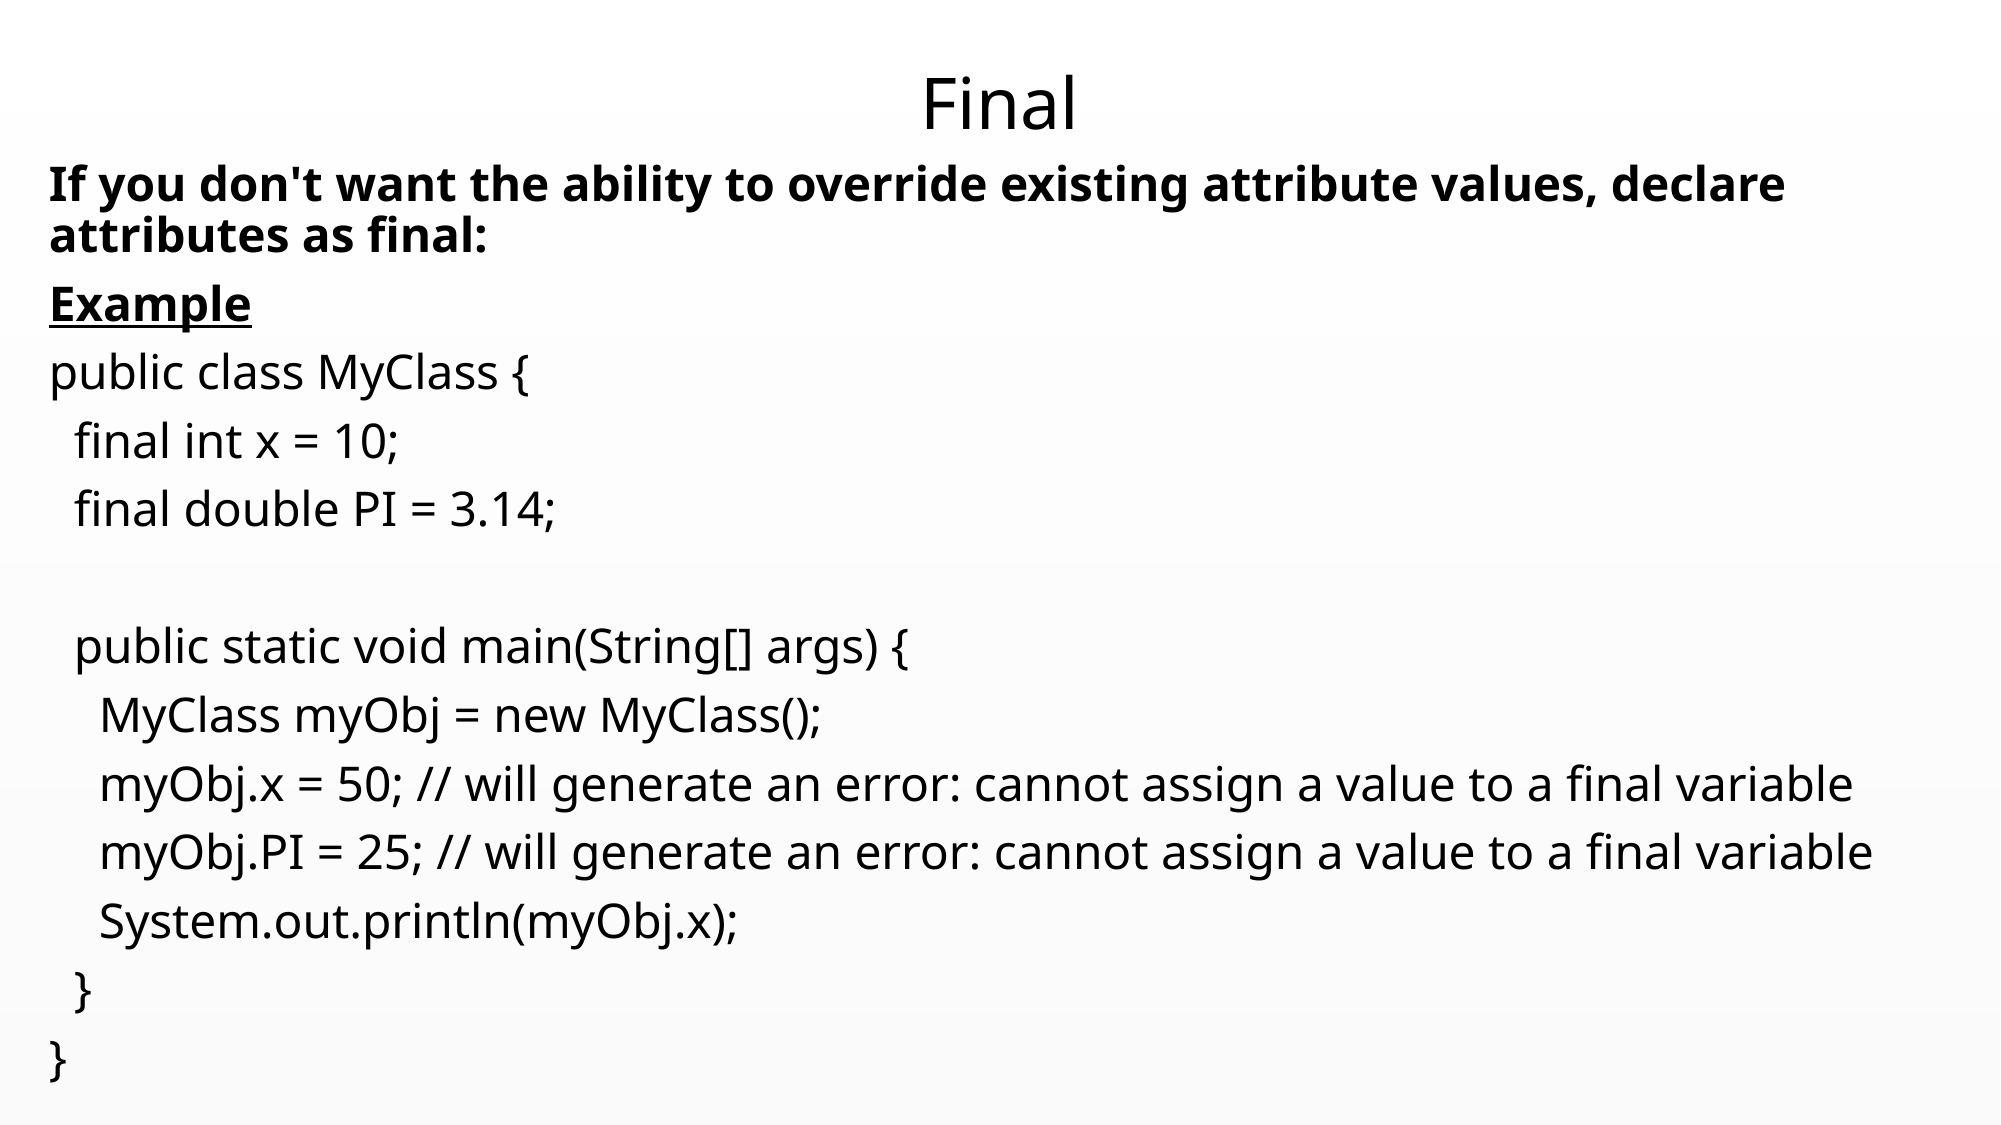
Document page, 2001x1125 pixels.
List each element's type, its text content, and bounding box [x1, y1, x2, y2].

title Final [137, 59, 1863, 152]
list If you don't want the ability to override existing attribute values, declare attributes as final: Example public class MyClass { final int x = 10; final double PI = 3.14; public static void main(String[] args) { MyClass myObj = new MyClass(); myObj.x = 50; // will generate an error: cannot assign a value to a final variable myObj.PI = 25; // will generate an error: cannot assign a value to a final variable System.out.println(myObj.x); } } [33, 152, 1975, 1104]
